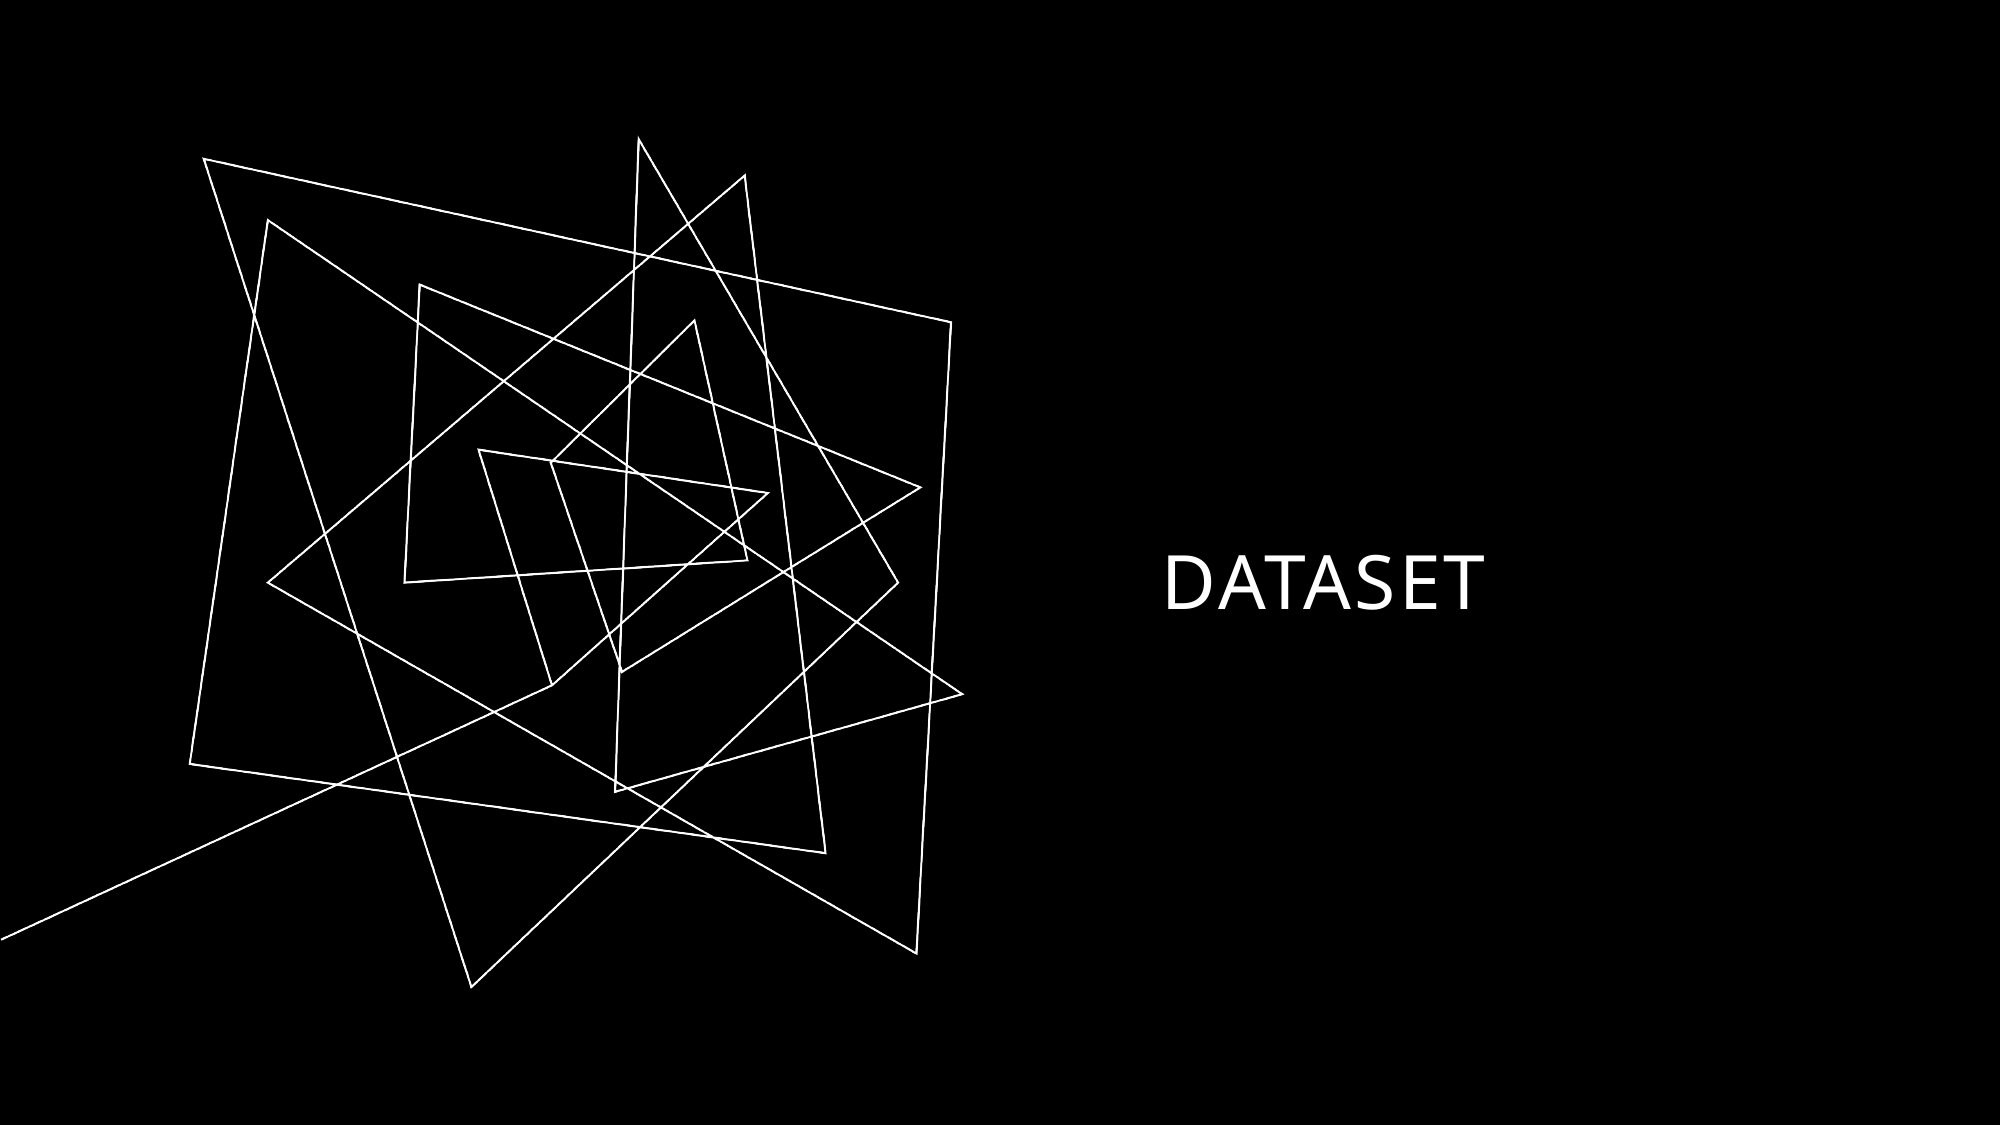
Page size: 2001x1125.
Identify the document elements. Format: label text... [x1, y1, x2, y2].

picture [0, 135, 965, 989]
title dataset [1146, 352, 1833, 634]
